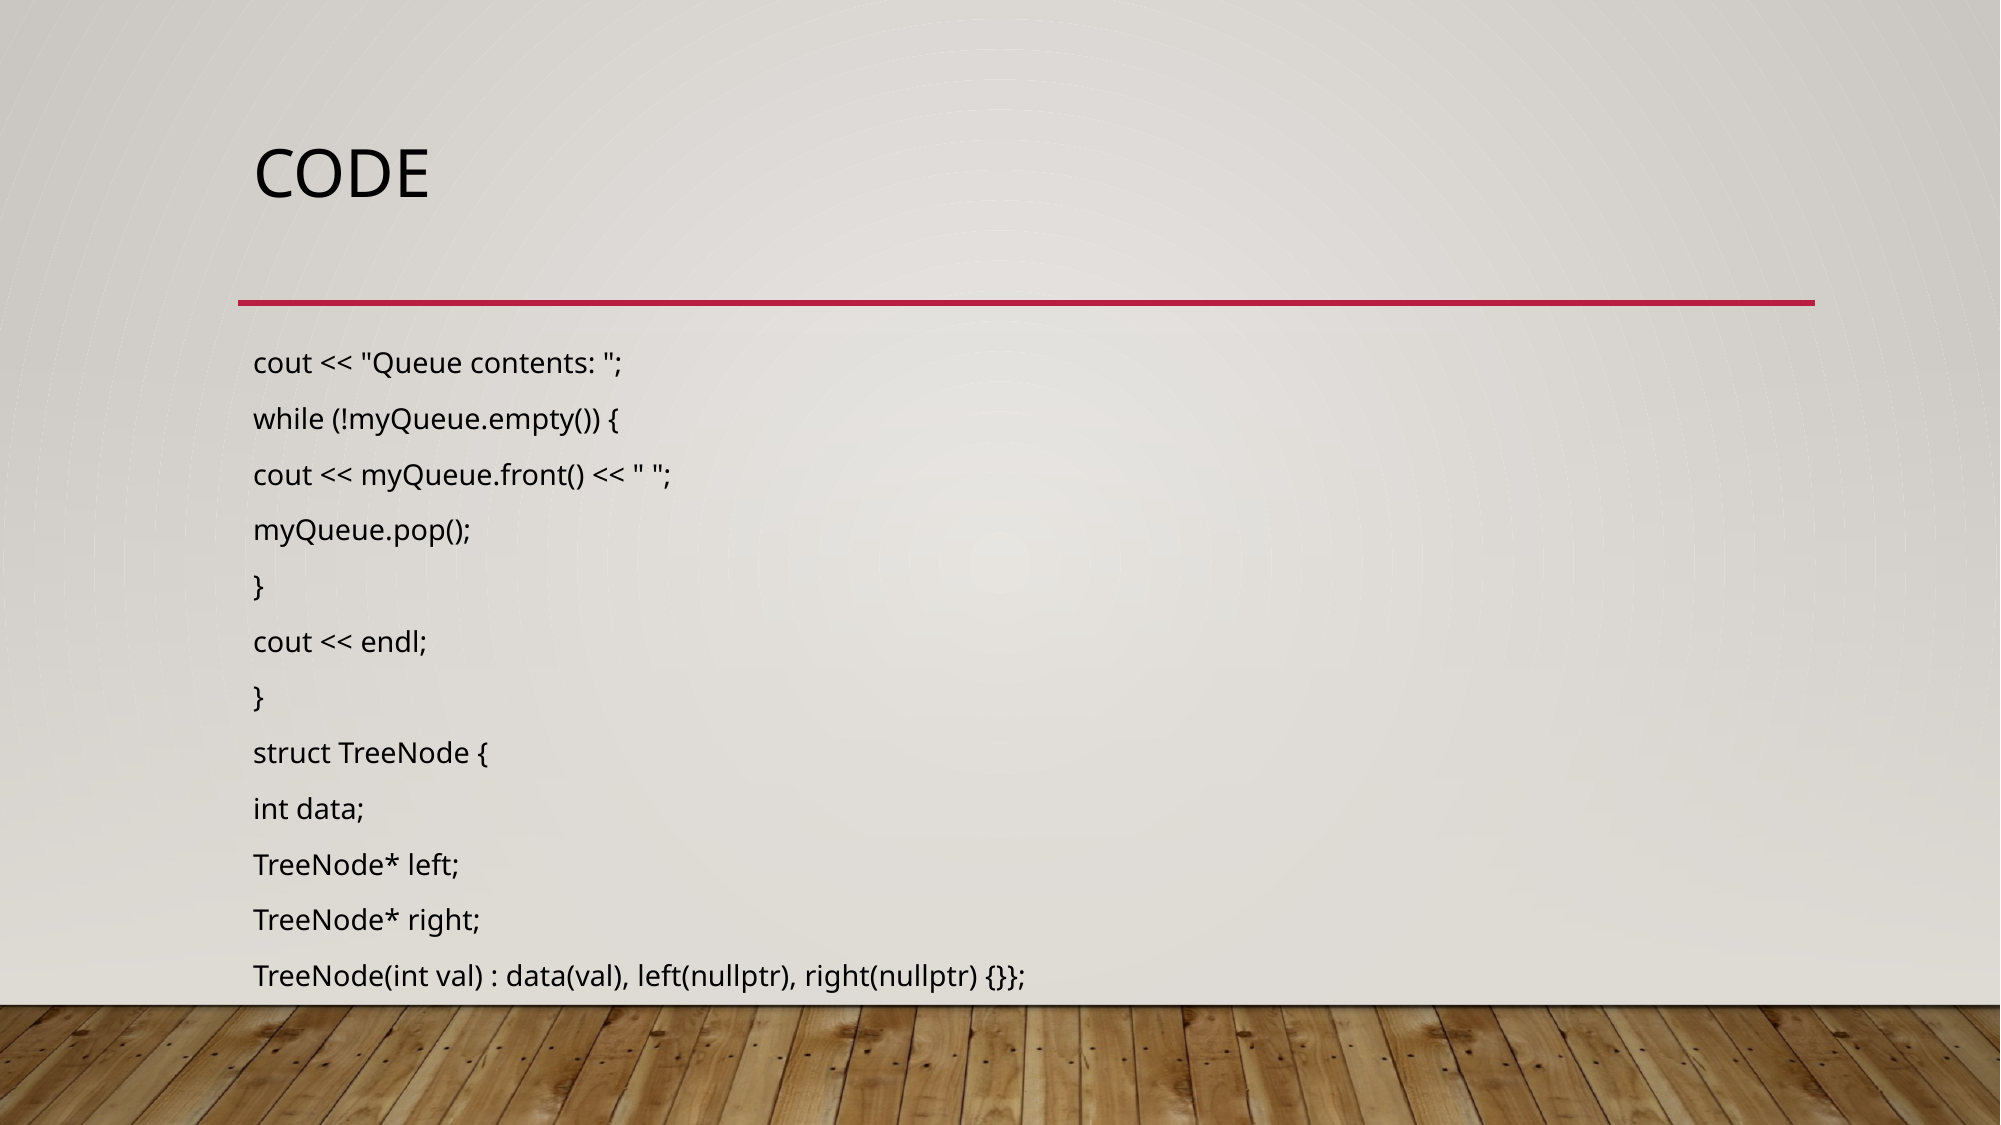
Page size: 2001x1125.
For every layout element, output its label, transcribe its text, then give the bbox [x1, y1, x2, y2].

picture [0, 1005, 2000, 1125]
title code [238, 131, 1814, 305]
list cout << "Queue contents: "; while (!myQueue.empty()) { cout << myQueue.front() << " "; myQueue.pop(); } cout << endl; } struct TreeNode { int data; TreeNode* left; TreeNode* right; TreeNode(int val) : data(val), left(nullptr), right(nullptr) {}}; [238, 330, 1814, 1004]
